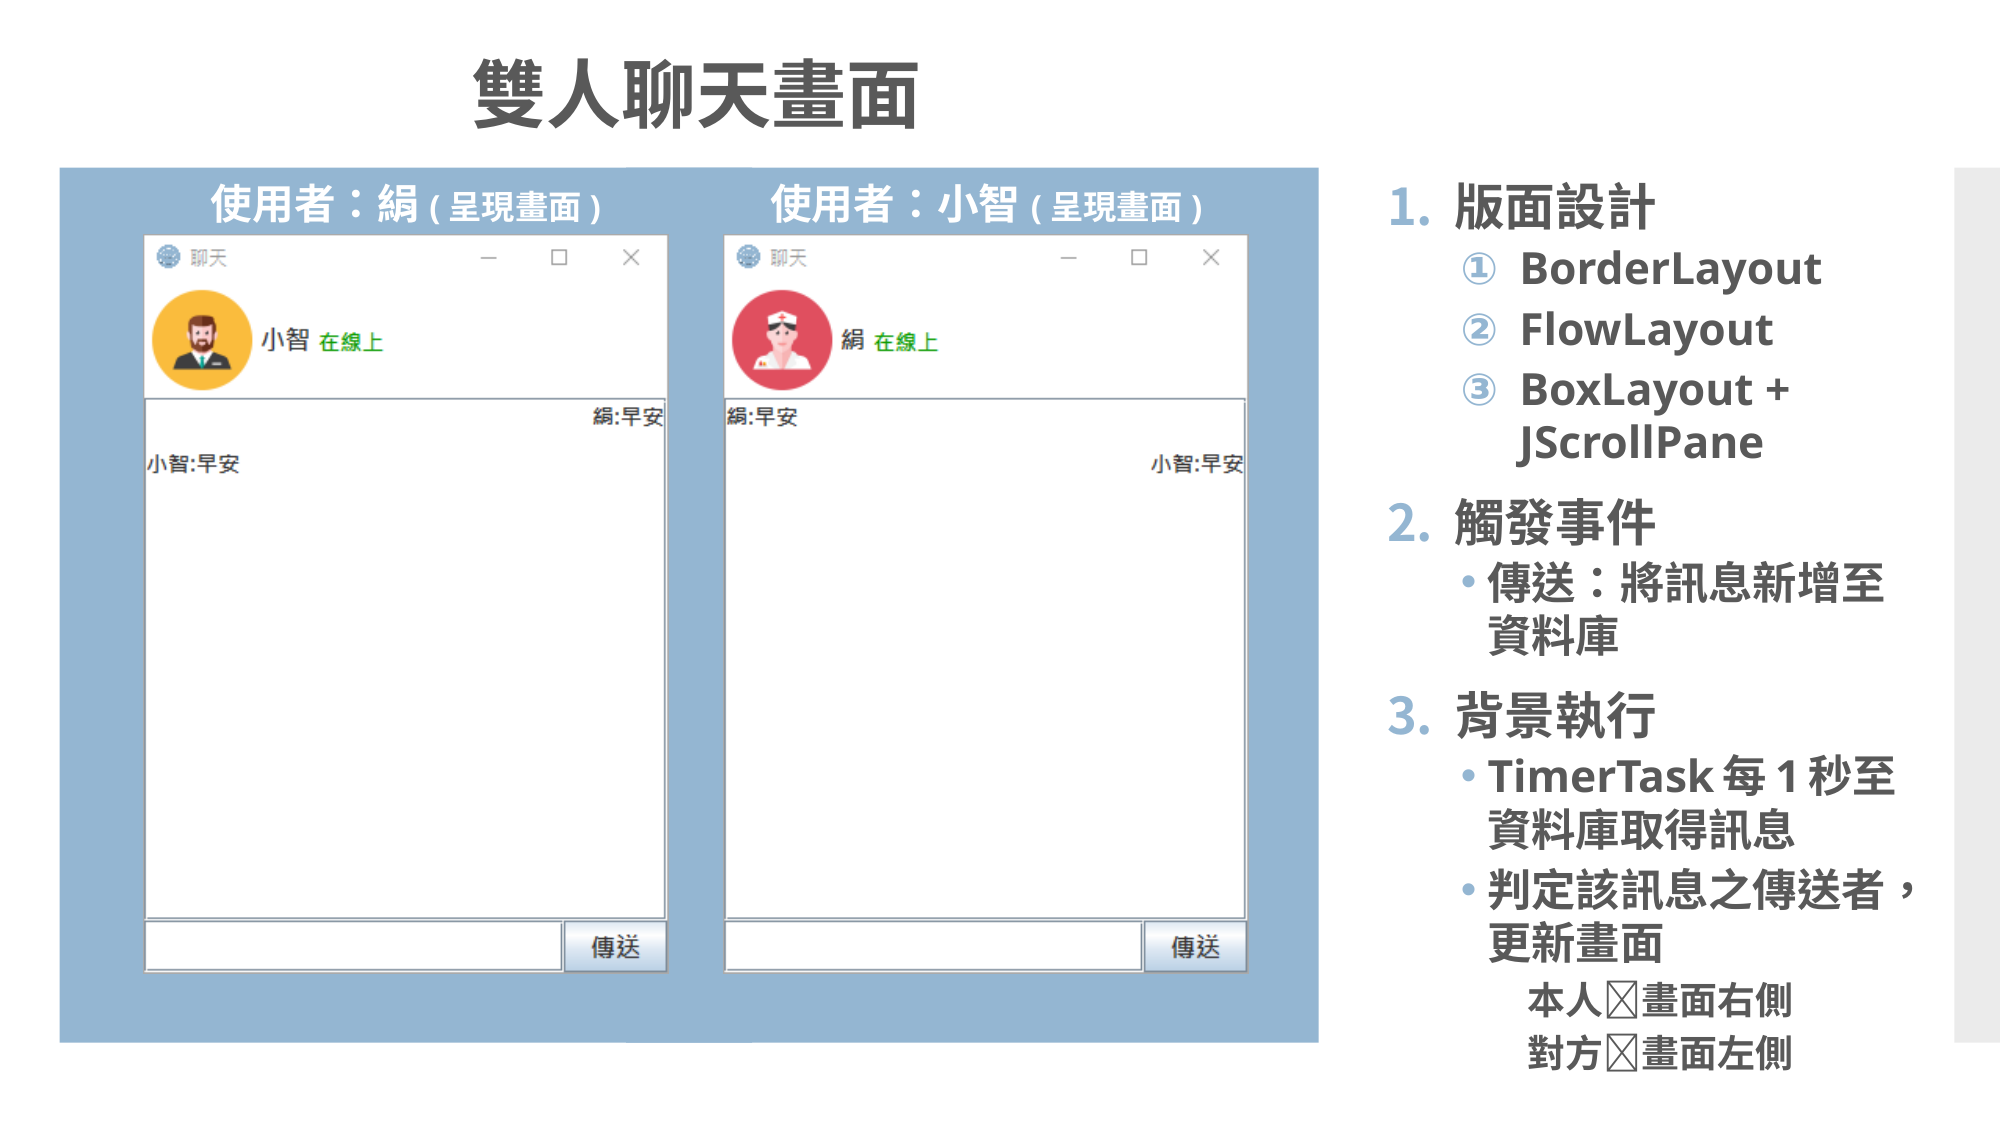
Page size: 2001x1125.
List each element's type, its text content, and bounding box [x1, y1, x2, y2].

picture [723, 234, 1249, 975]
list 雙人聊天畫面 [143, 38, 1249, 147]
text_box 使用者：絹(呈現畫面) [195, 170, 616, 234]
text_box 使用者：小智(呈現畫面) [755, 170, 1217, 234]
picture [143, 234, 669, 975]
list 版面設計 BorderLayout FlowLayout BoxLayout + JScrollPane 觸發事件 傳送：將訊息新增至資料庫 背景執行 TimerTask每1秒至資料庫取得訊息 判定該訊息之傳送者，更新畫面 本人畫面右側 對方畫面左側 [1372, 167, 1922, 1103]
